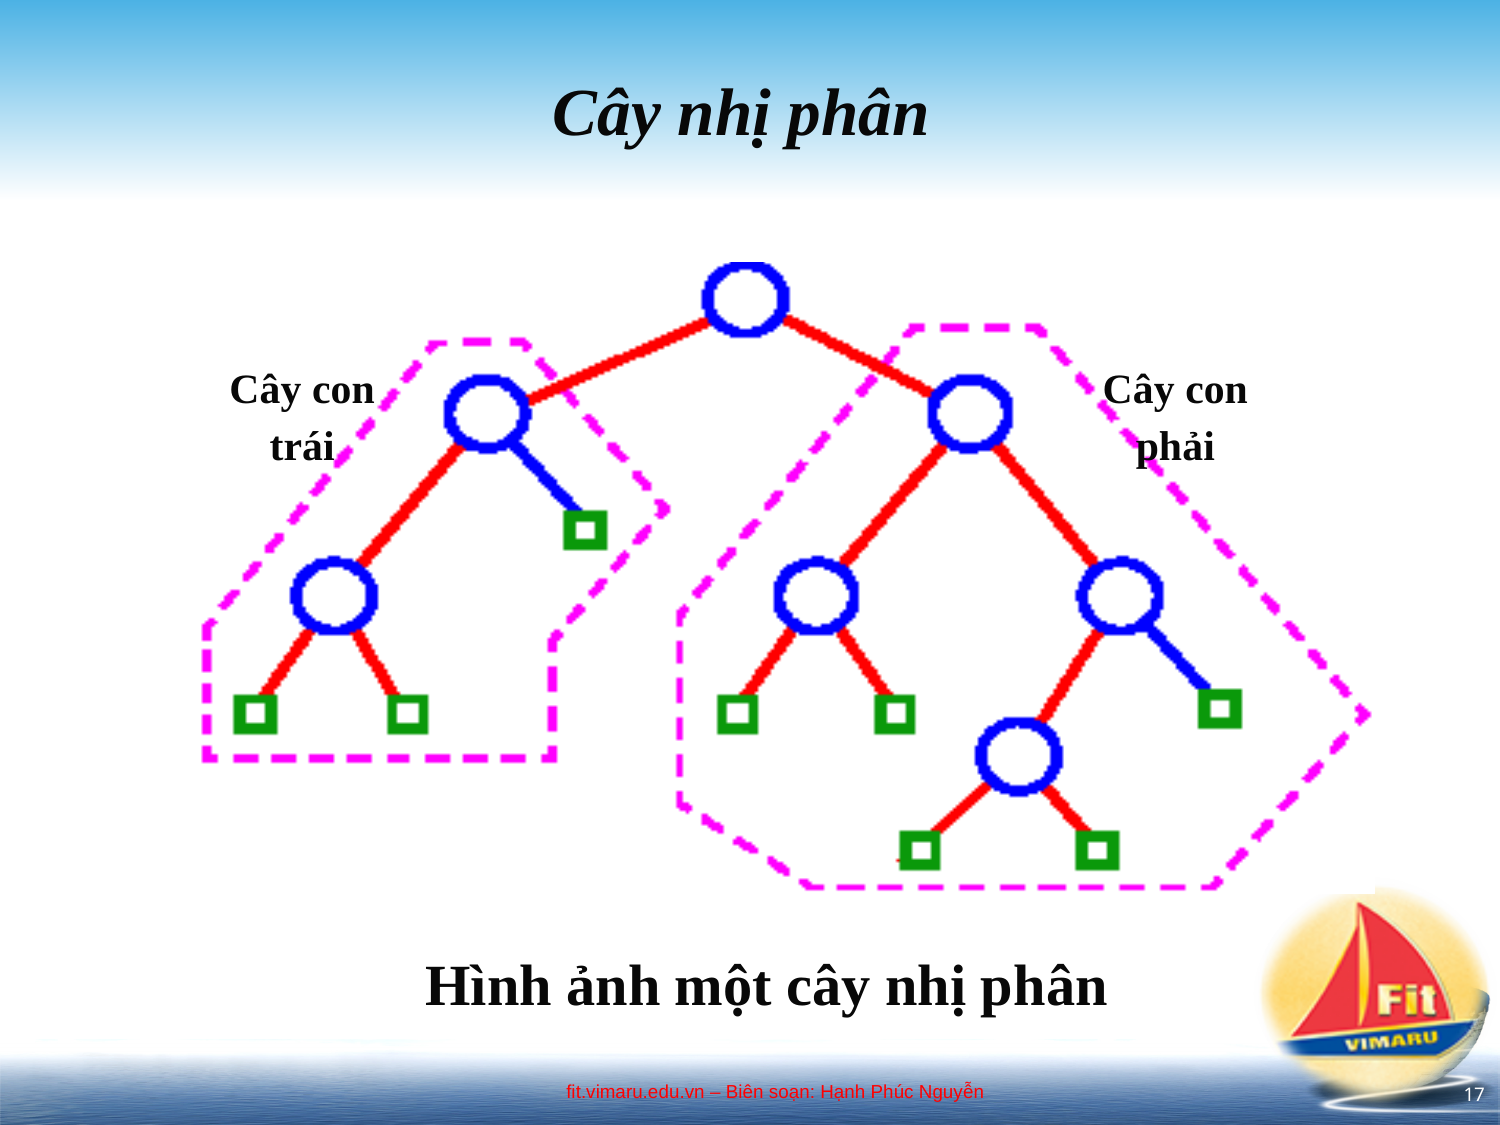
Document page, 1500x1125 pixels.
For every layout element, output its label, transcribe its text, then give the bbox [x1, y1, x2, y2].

picture [0, 899, 1500, 1125]
title Cây nhị phân [74, 37, 1426, 181]
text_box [199, 262, 1376, 996]
slide_number 17 [1149, 1074, 1500, 1125]
